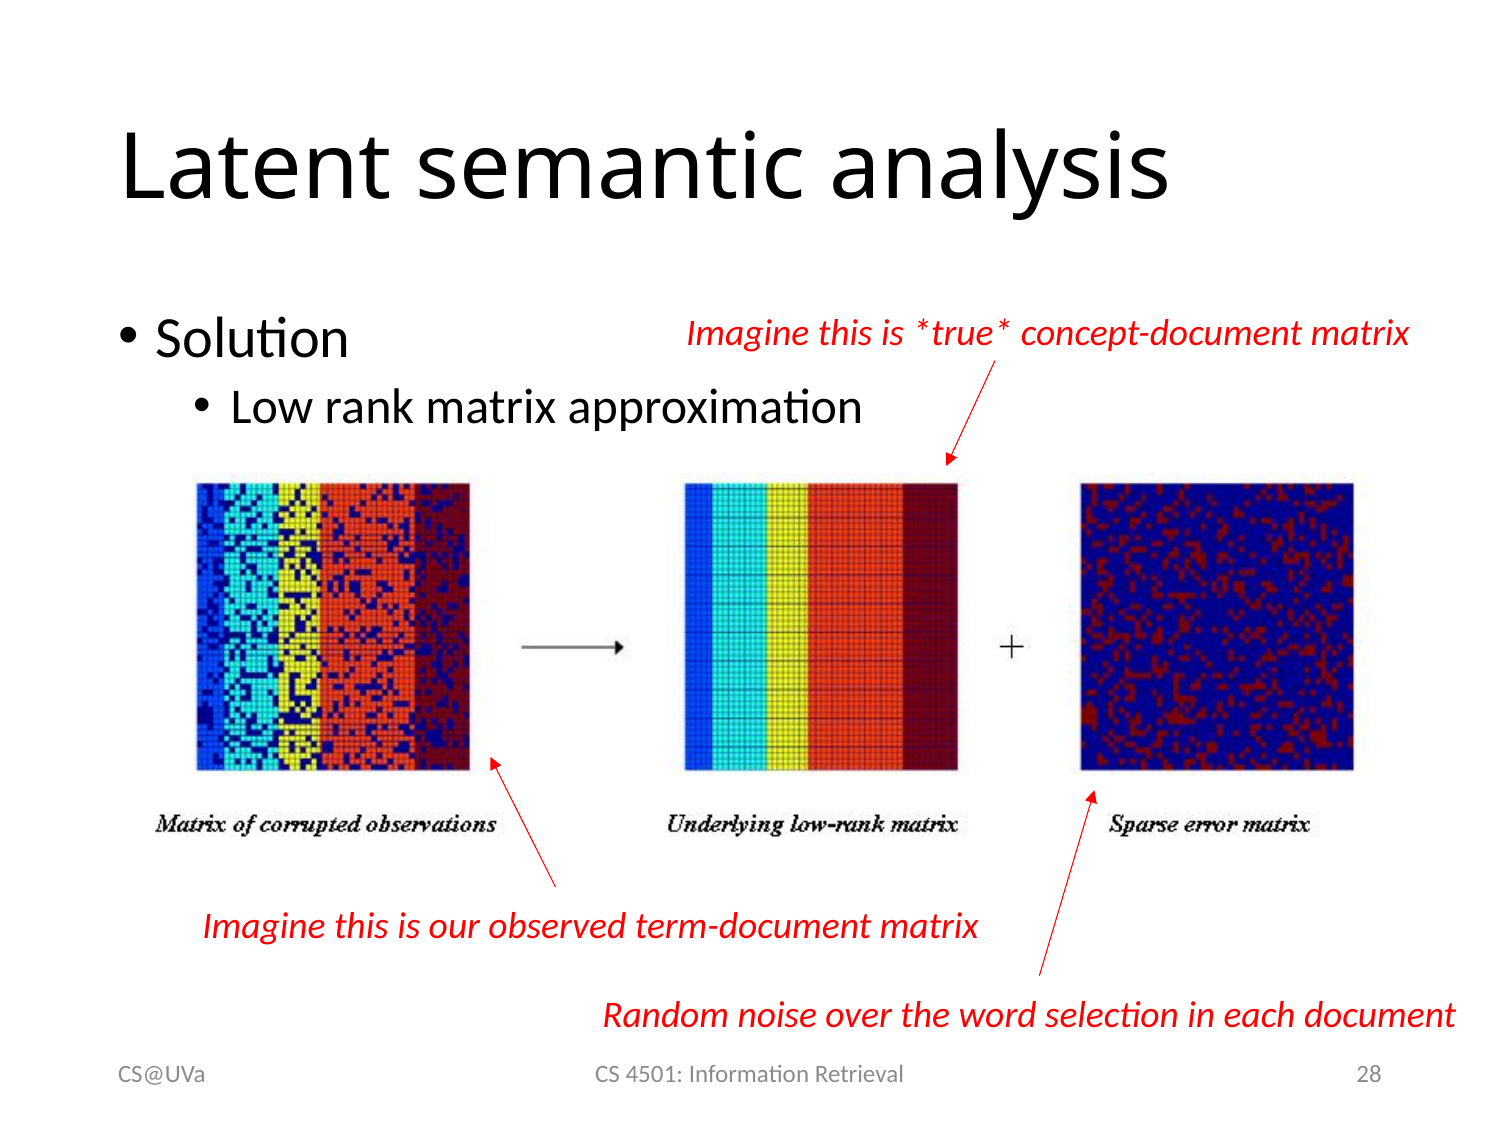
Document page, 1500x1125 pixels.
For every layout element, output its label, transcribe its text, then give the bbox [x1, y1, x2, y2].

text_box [187, 756, 1010, 955]
title Latent semantic analysis [103, 59, 1397, 278]
picture [143, 449, 1382, 904]
footer CS 4501: Information Retrieval [496, 1042, 1004, 1103]
slide_number 28 [1059, 1044, 1397, 1103]
slide_number CS@UVa [103, 1042, 441, 1103]
list Solution Low rank matrix approximation [103, 299, 1397, 1014]
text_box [671, 300, 1494, 467]
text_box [587, 790, 1494, 1044]
